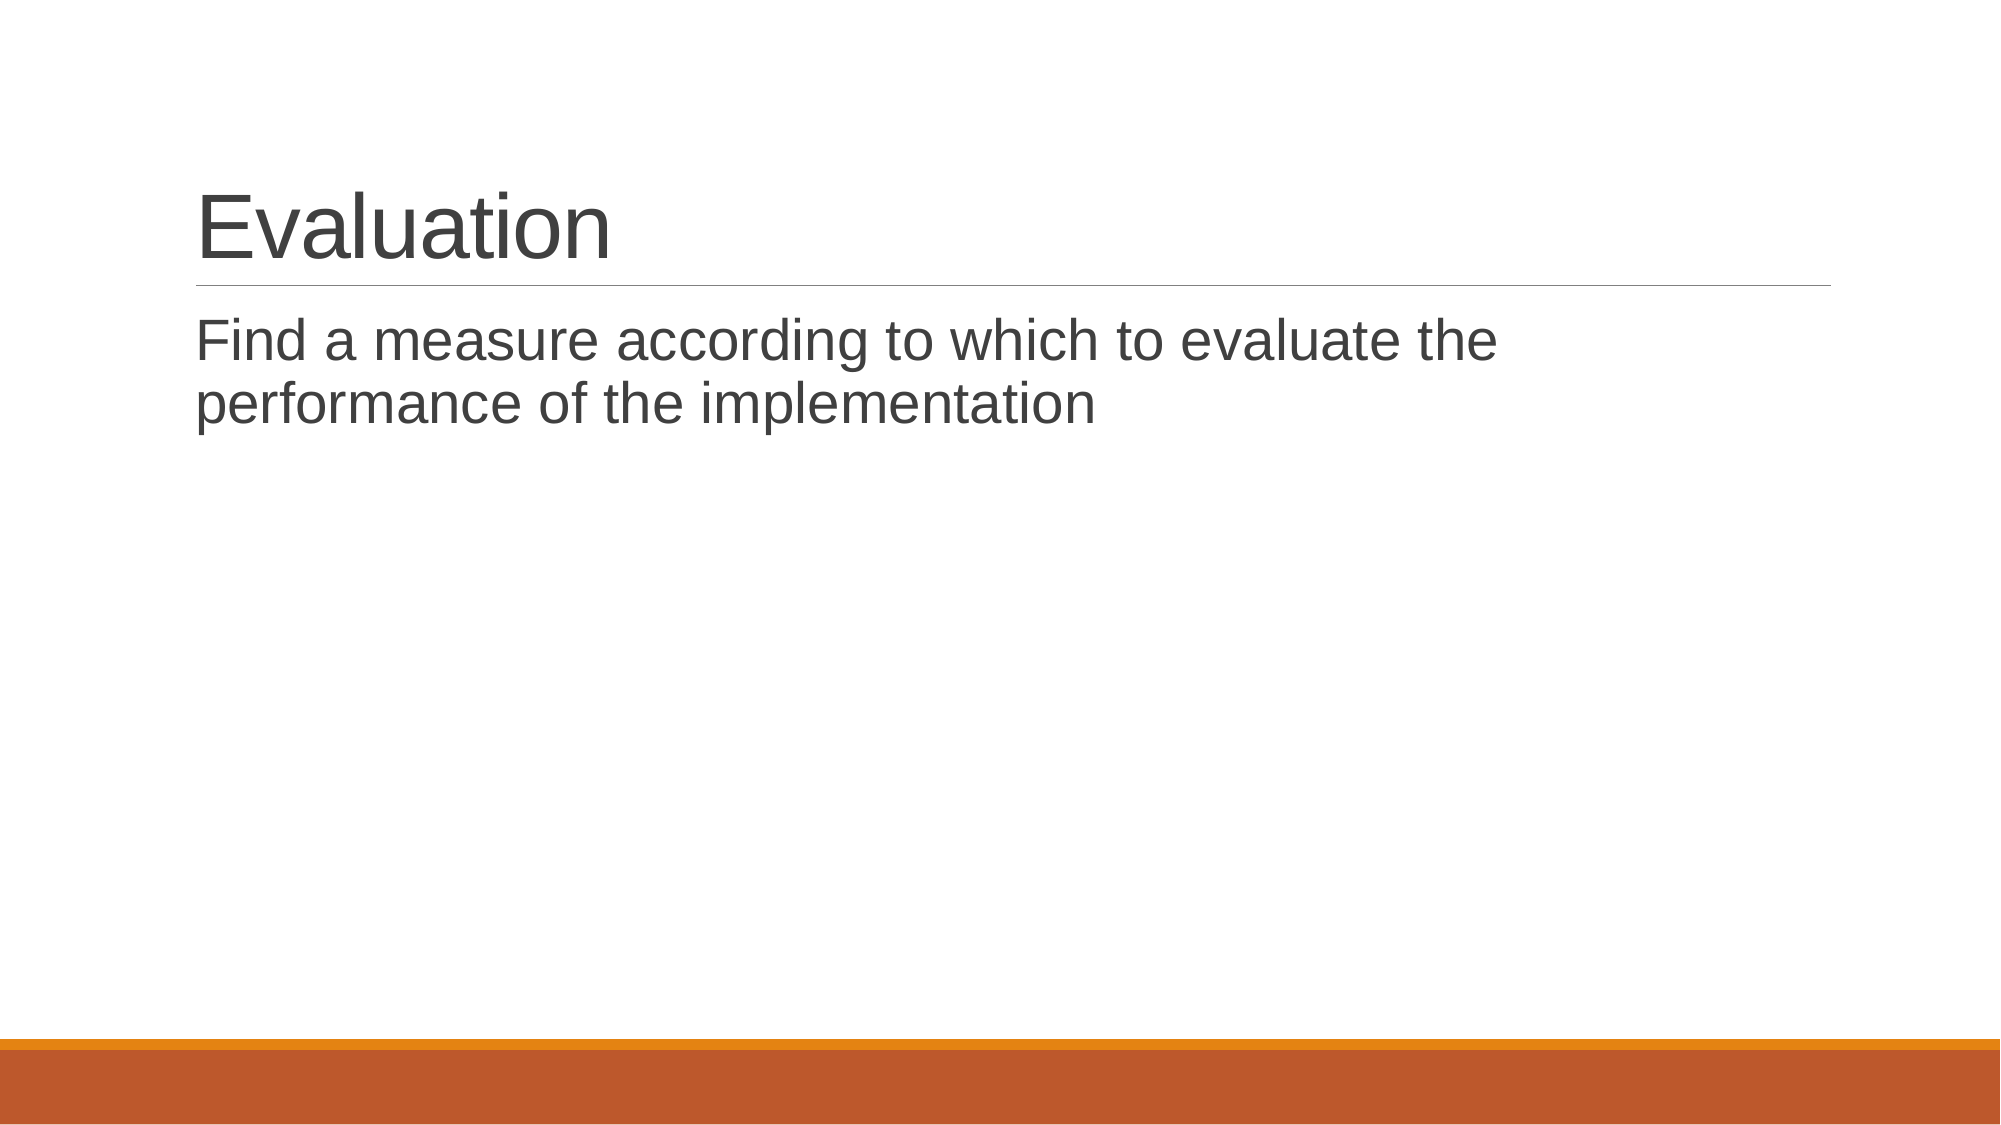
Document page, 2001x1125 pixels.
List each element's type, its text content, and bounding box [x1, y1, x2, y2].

title Evaluation [180, 47, 1830, 285]
list Find a measure according to which to evaluate the performance of the implementation [180, 302, 1830, 963]
